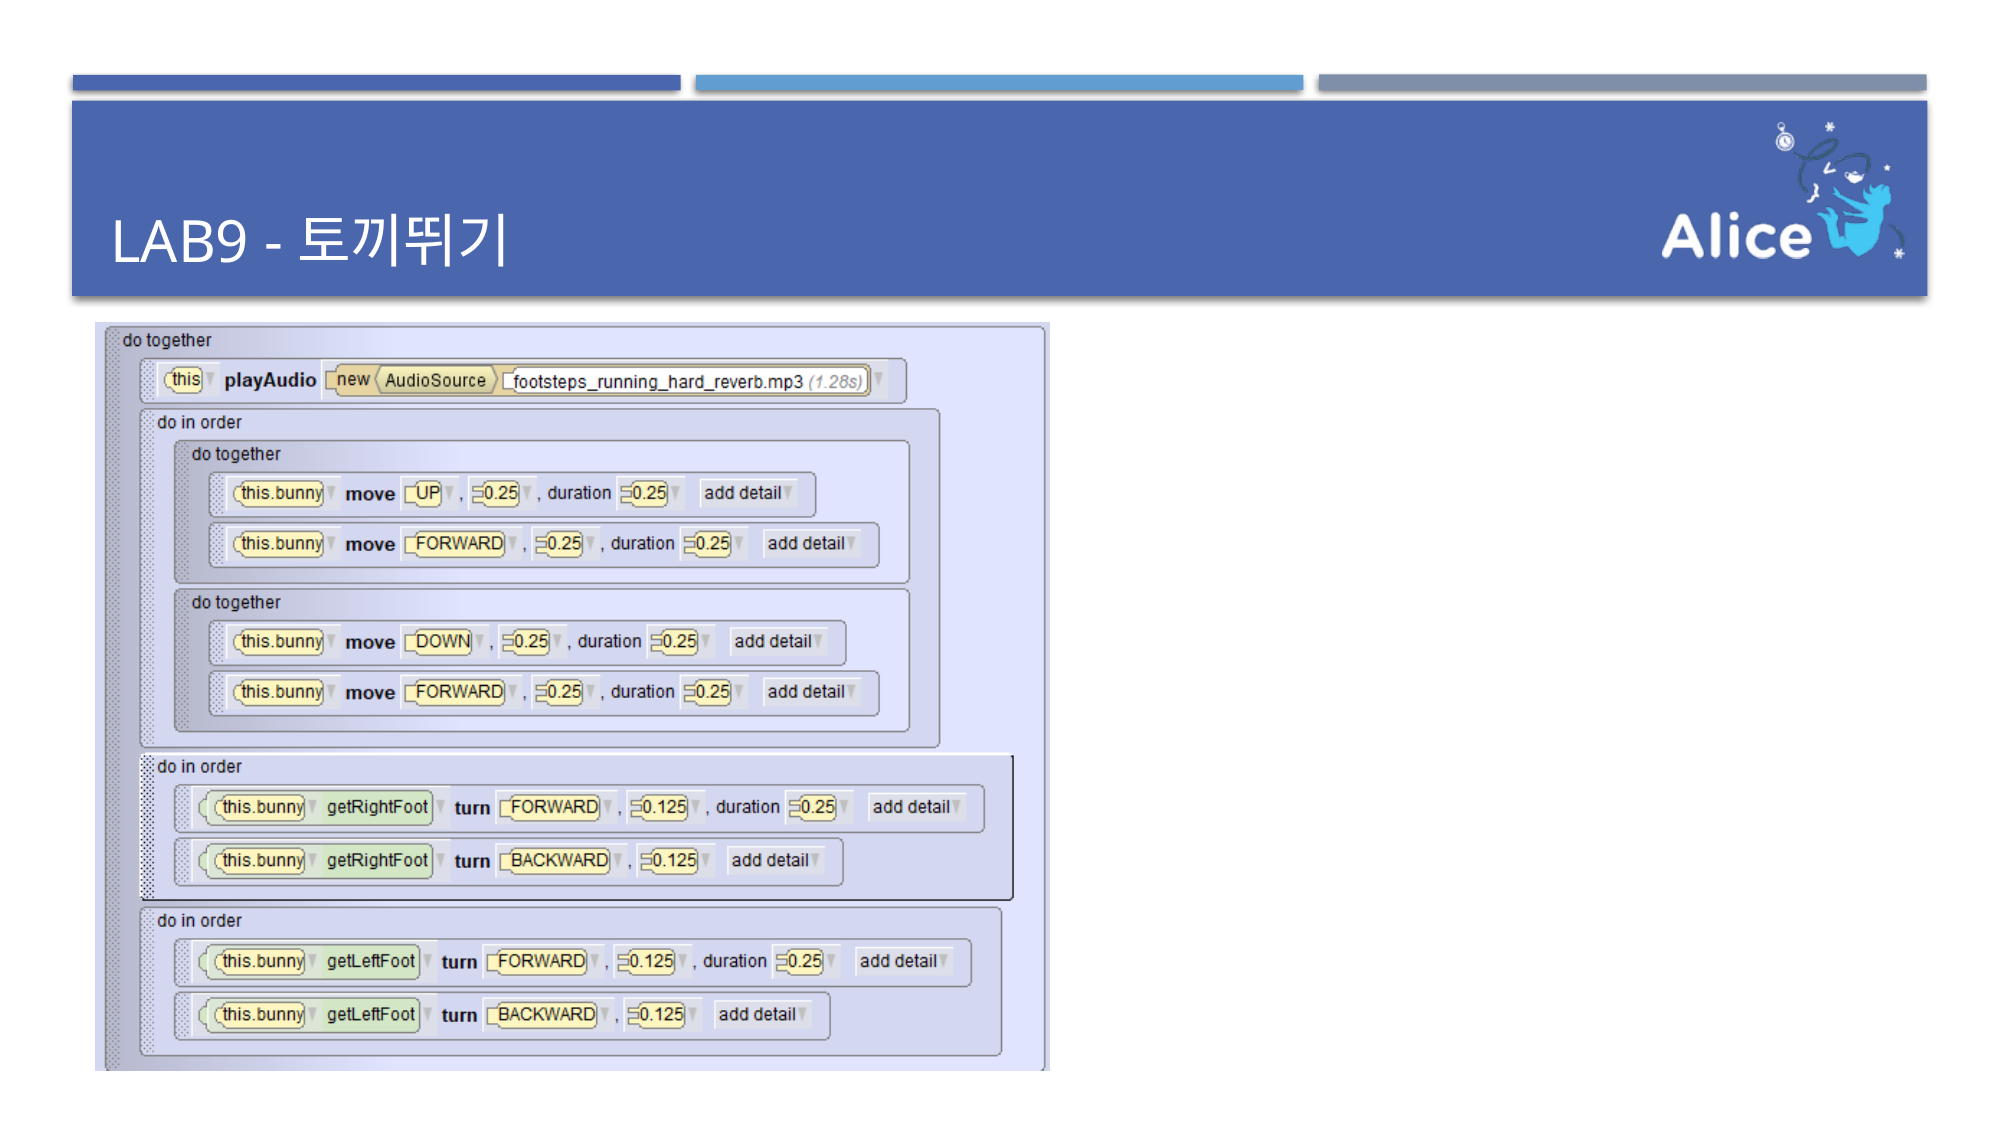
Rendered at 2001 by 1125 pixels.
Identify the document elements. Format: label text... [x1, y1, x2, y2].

title Lab9 -토끼뛰기 [95, 115, 1905, 282]
picture [94, 321, 1050, 1072]
